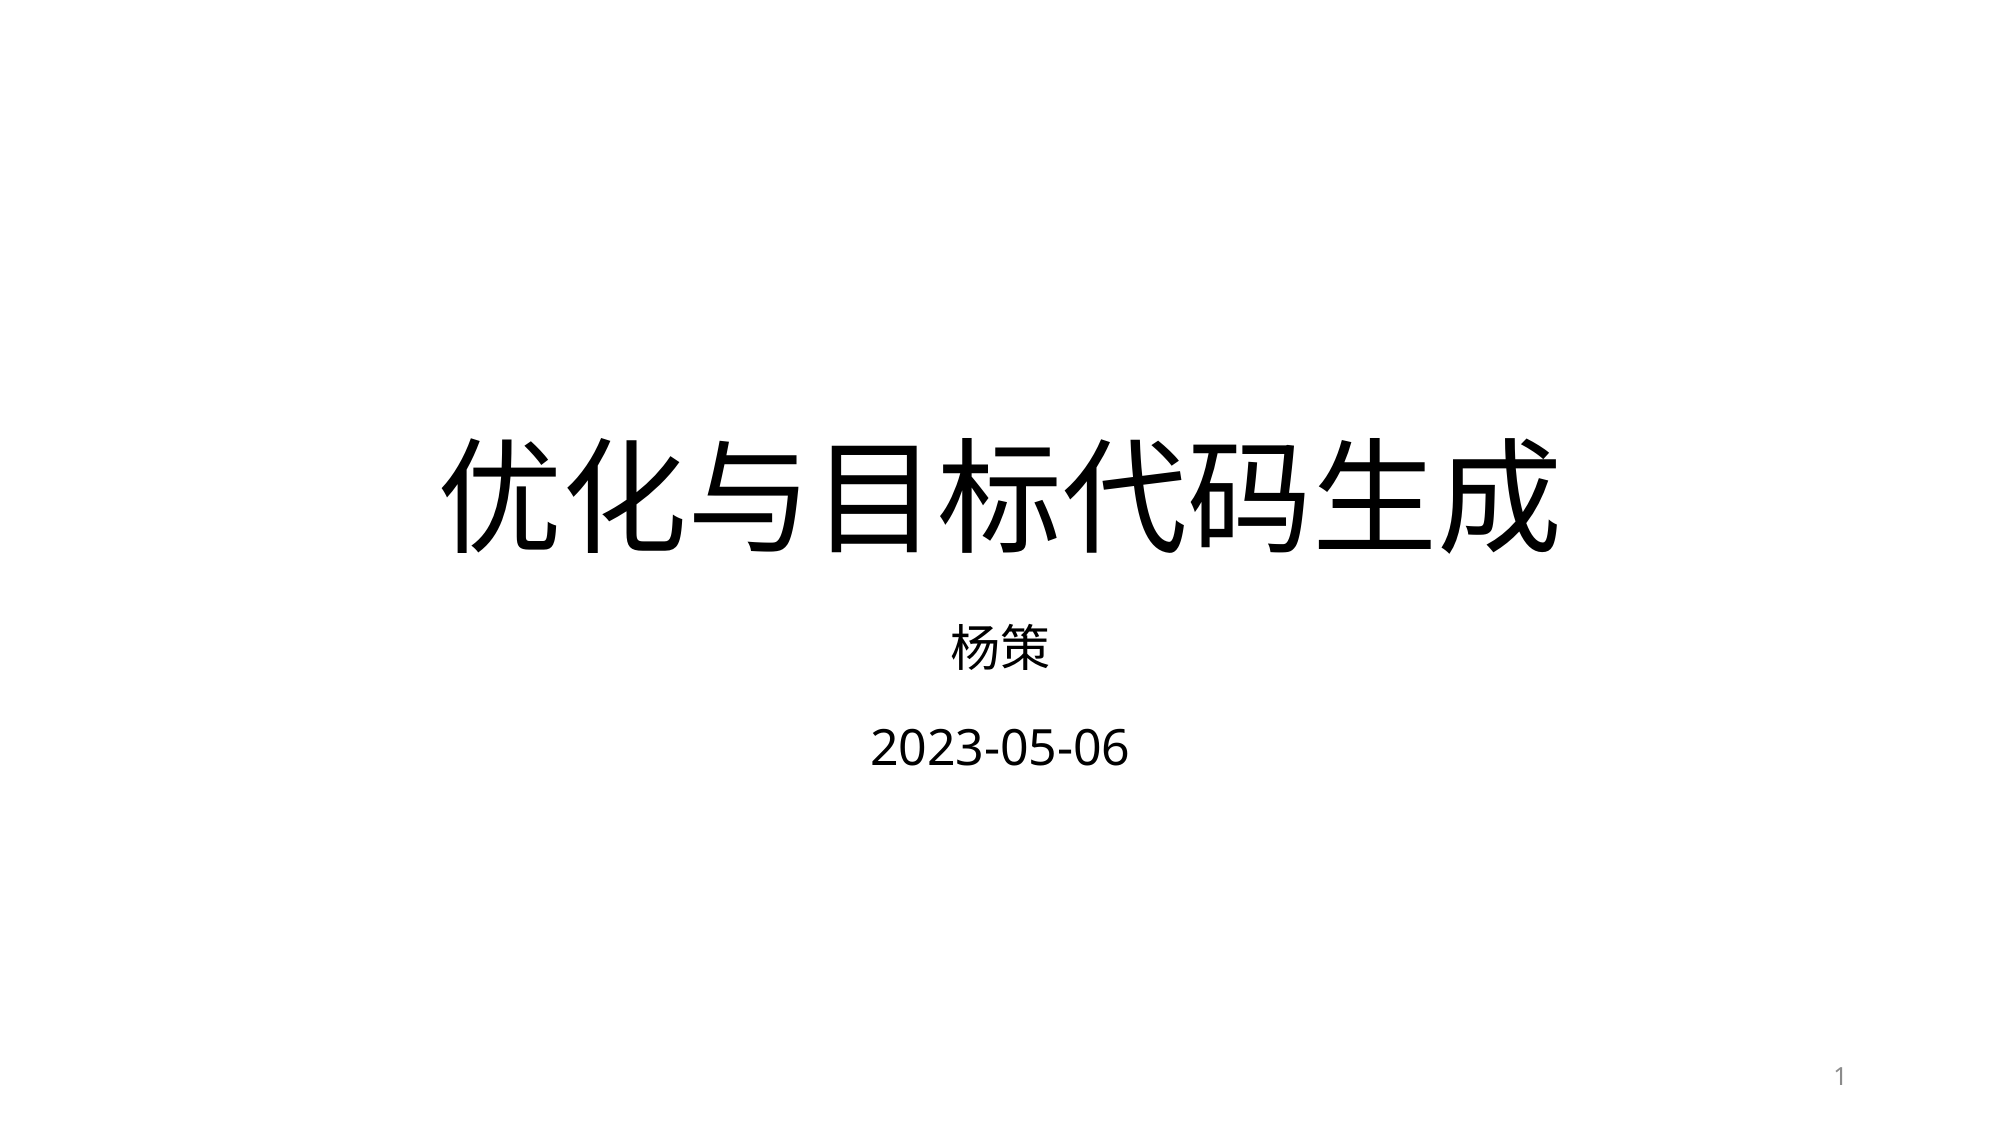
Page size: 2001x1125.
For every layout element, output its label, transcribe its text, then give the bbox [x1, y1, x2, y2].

slide_number ‹#› [1412, 1042, 1863, 1103]
subtitle 杨策 2023-05-06 [249, 590, 1750, 863]
title 优化与目标代码生成 [249, 184, 1750, 576]
